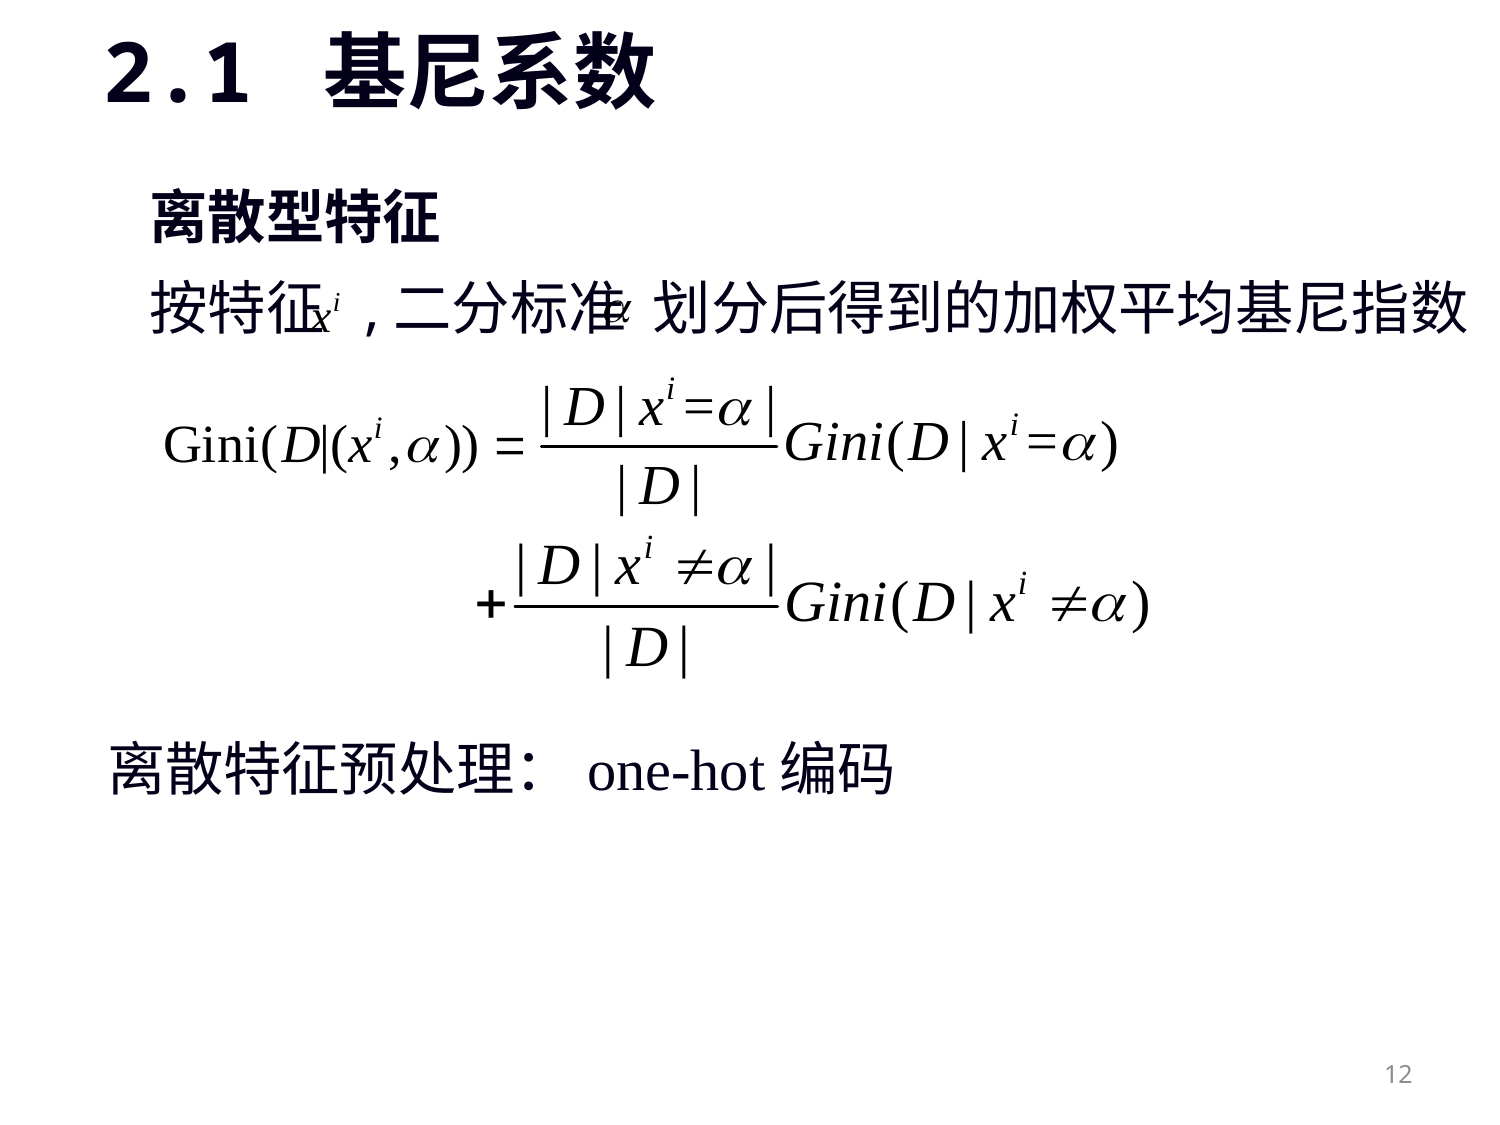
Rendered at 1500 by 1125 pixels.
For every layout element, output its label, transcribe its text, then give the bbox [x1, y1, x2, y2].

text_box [301, 281, 349, 345]
title 2.1 基尼系数 [88, 30, 1439, 173]
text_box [101, 172, 1500, 681]
text_box 离散特征预处理：one-hot编码 [92, 724, 911, 810]
